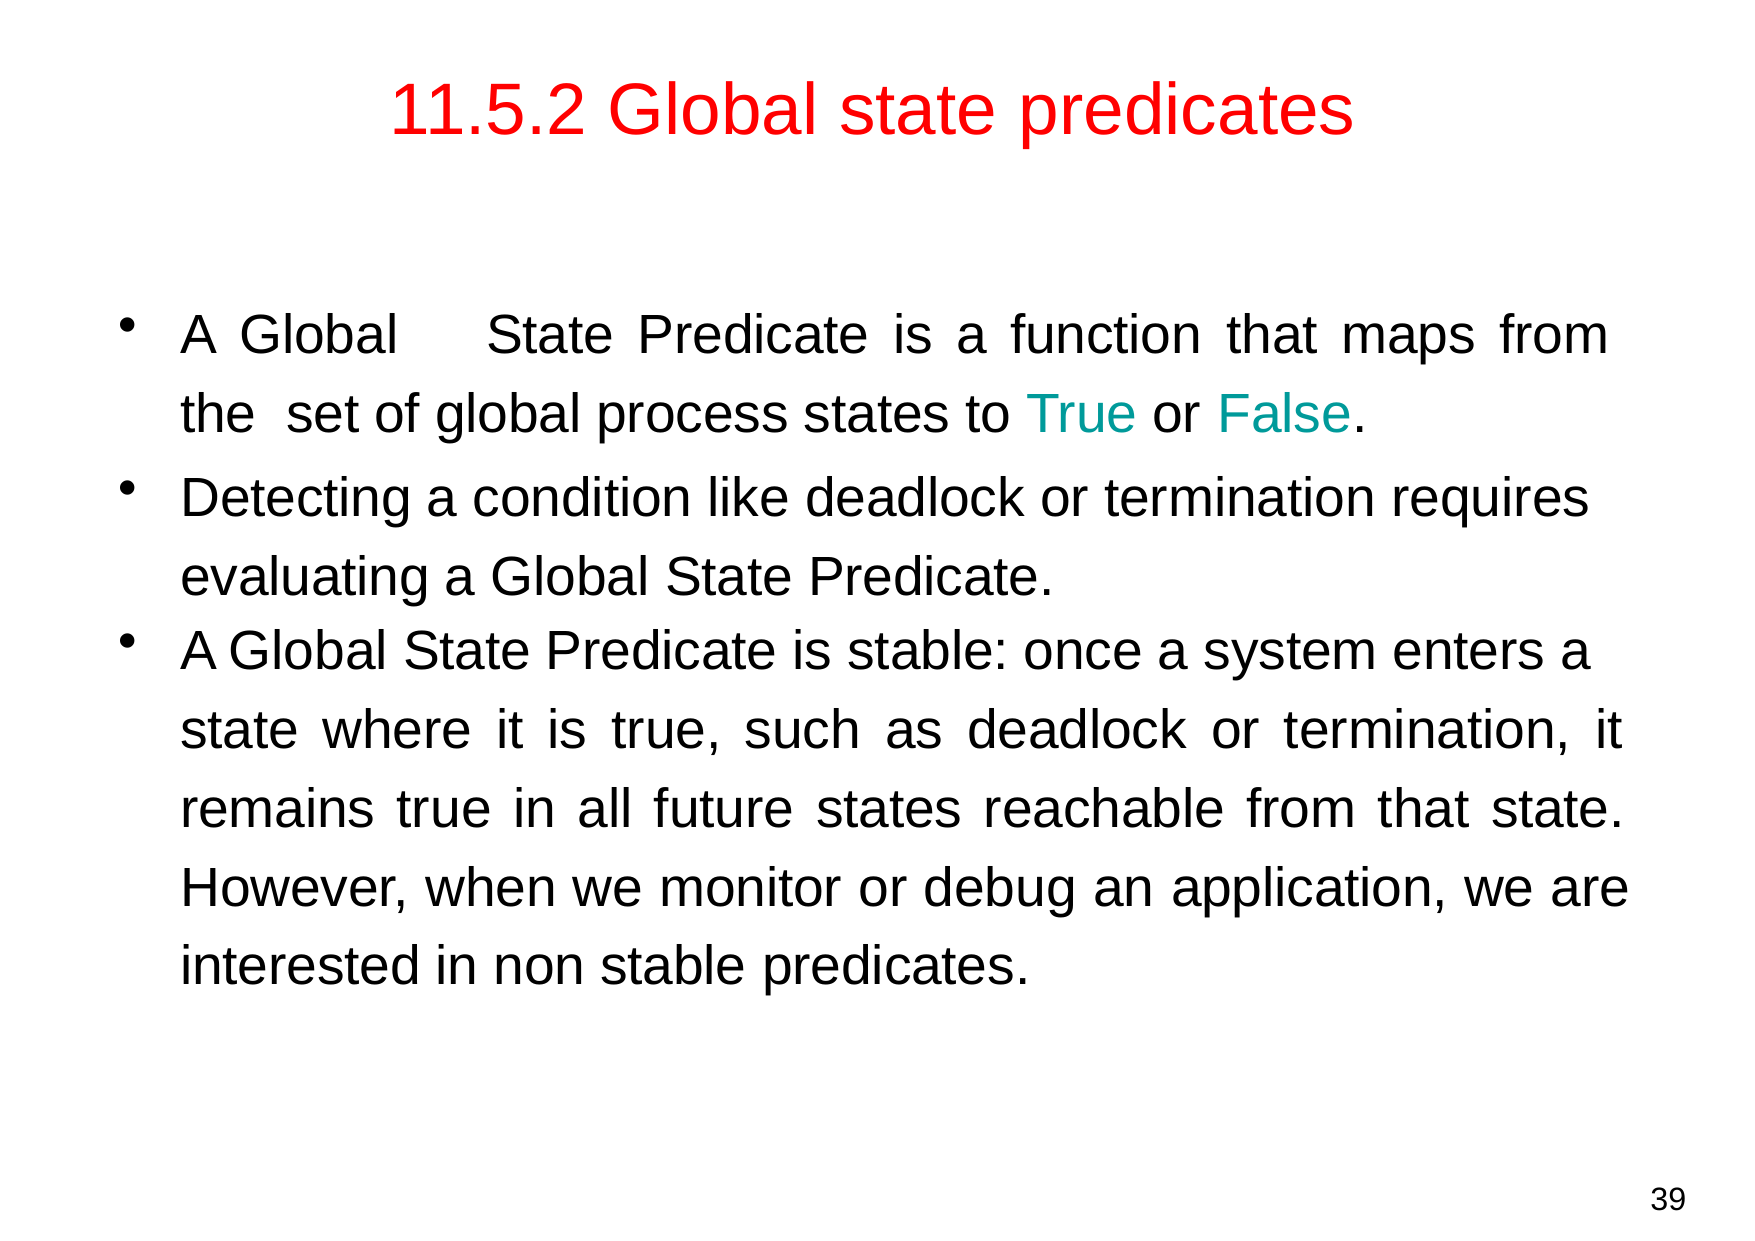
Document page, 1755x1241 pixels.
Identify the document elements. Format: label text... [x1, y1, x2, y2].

slide_number 39 [1646, 1179, 1691, 1241]
title 11.5.2 Global state predicates [387, 58, 1367, 269]
text_box A Global State Predicate is a function that maps from the set of global process states to True or False. Detecting a condition like deadlock or termination requires evaluating a Global State Predicate. A Global State Predicate is stable: once a system enters a state where it is true, such as deadlock or termination, it remains true in all future states reachable from that state. However, when we monitor or debug an application, we are interested in non stable predicates. [116, 283, 1648, 997]
